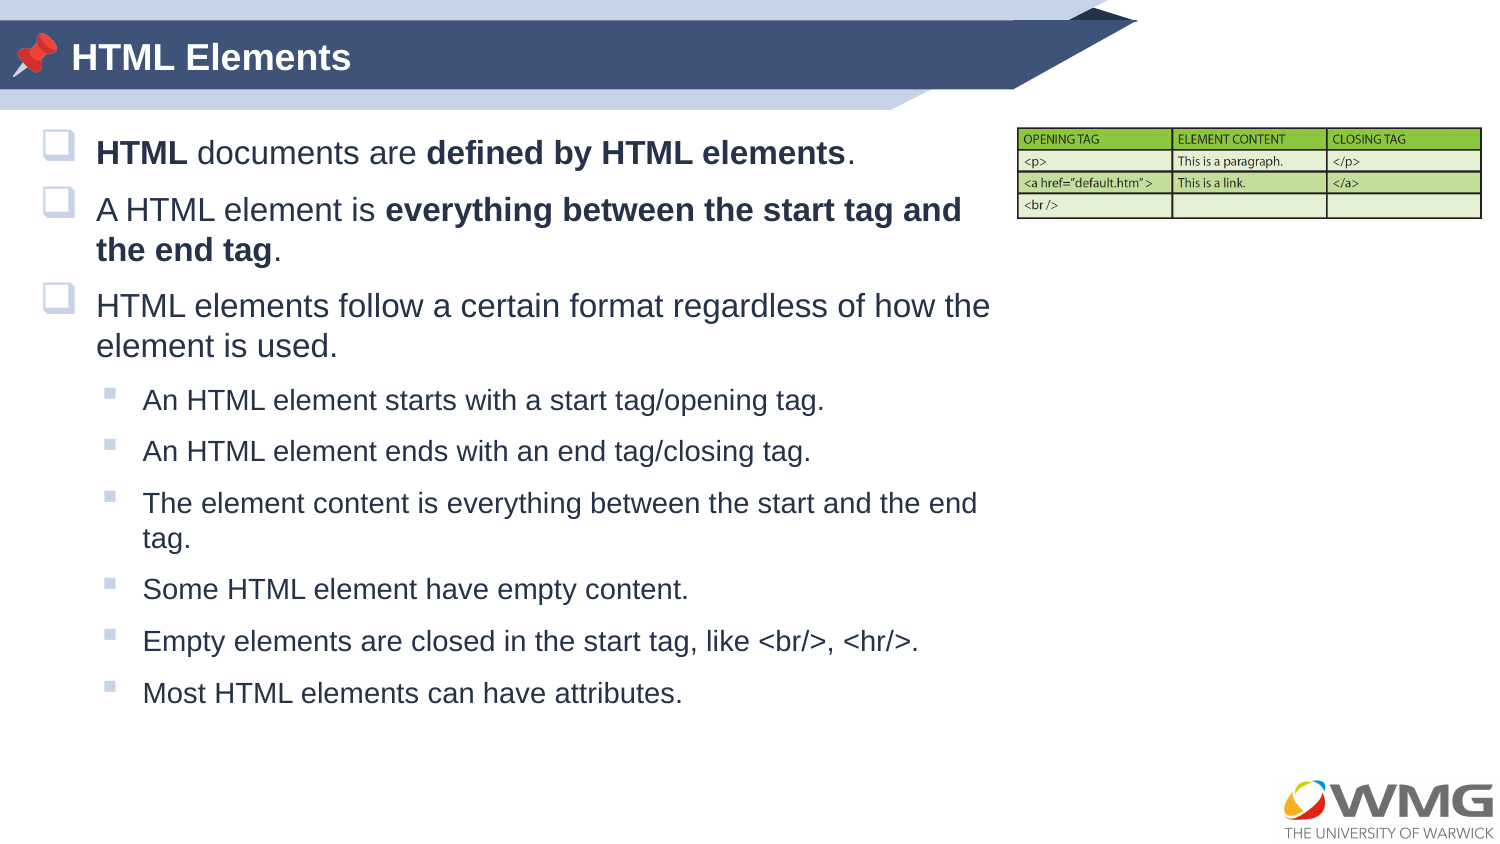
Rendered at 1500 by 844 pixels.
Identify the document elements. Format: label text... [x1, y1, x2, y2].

title HTML Elements [56, 21, 920, 91]
text_box HTML documents are defined by HTML elements. A HTML element is everything between the start tag and the end tag. HTML elements follow a certain format regardless of how the element is used. An HTML element starts with a start tag/opening tag. An HTML element ends with an end tag/closing tag. The element content is everything between the start and the end tag. Some HTML element have empty content. Empty elements are closed in the start tag, like <br/>, <hr/>. Most HTML elements can have attributes. [25, 123, 1013, 717]
picture [1278, 777, 1500, 842]
picture [13, 33, 56, 77]
picture [1012, 123, 1486, 224]
